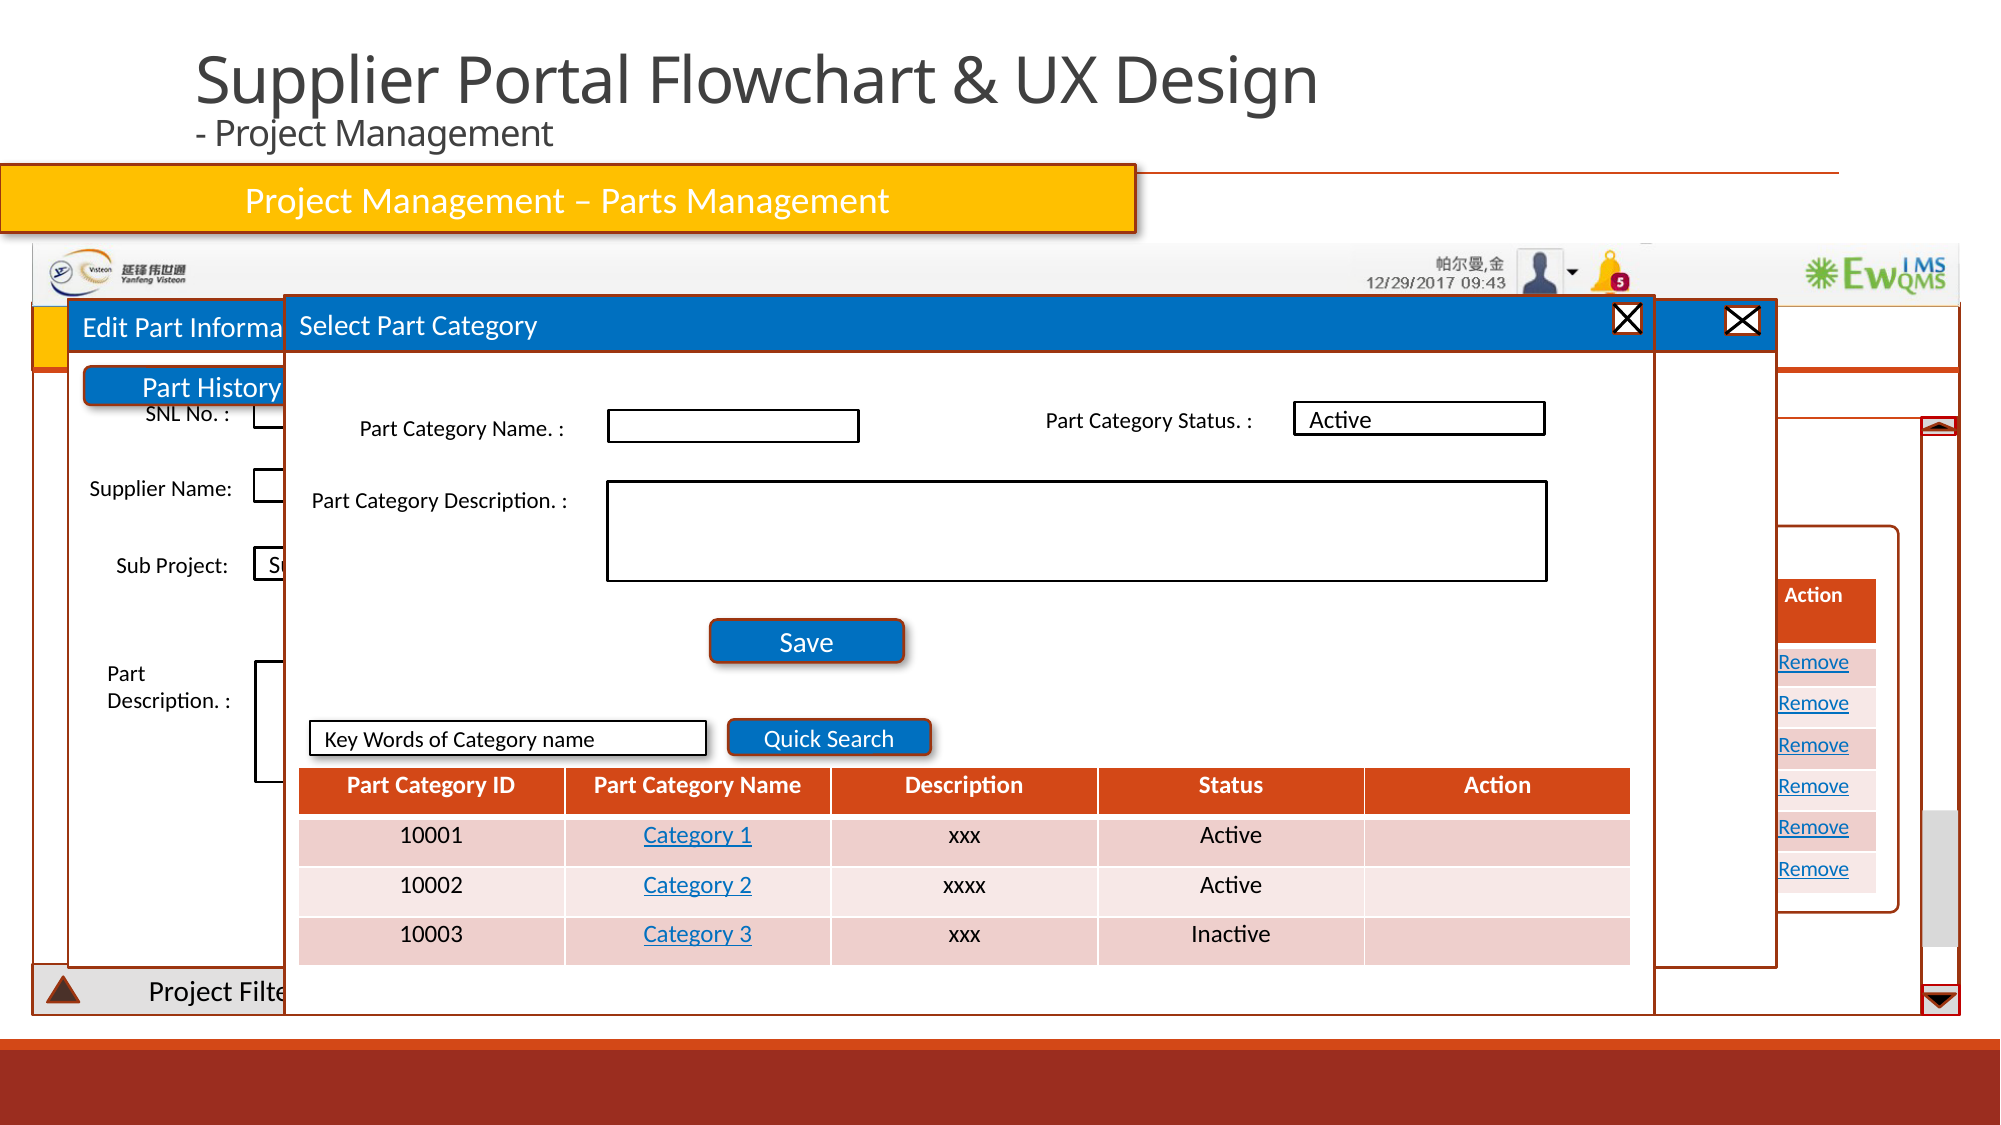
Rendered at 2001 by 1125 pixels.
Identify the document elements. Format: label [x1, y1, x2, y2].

text_box [32, 294, 1961, 1016]
title [180, 40, 1830, 162]
picture [32, 242, 1960, 308]
text_box [0, 163, 1137, 234]
